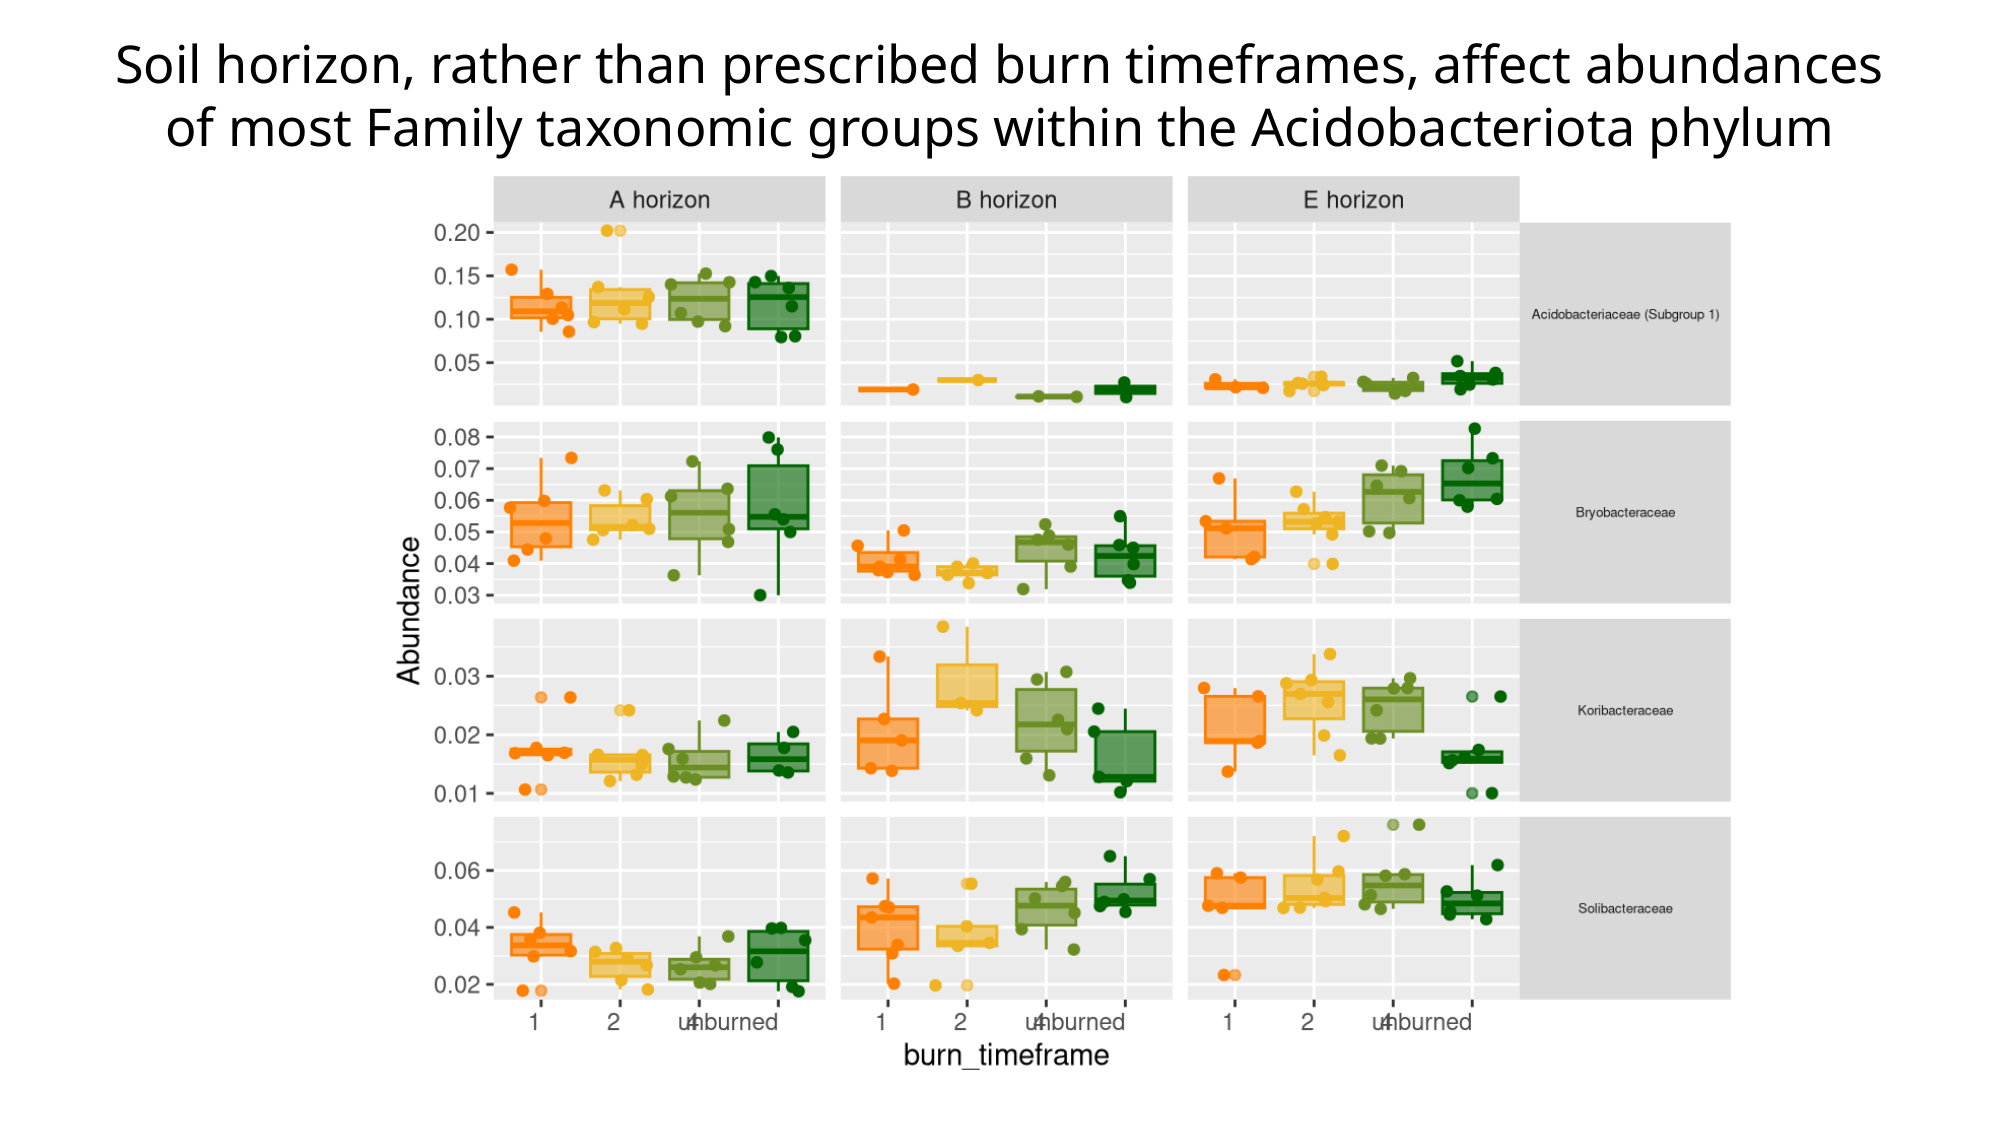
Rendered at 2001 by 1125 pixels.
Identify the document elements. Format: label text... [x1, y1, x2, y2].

text_box Soil horizon, rather than prescribed burn timeframes, affect abundances of most Family taxonomic groups within the Acidobacteriota phylum [95, 24, 1905, 164]
picture [380, 165, 1747, 1125]
